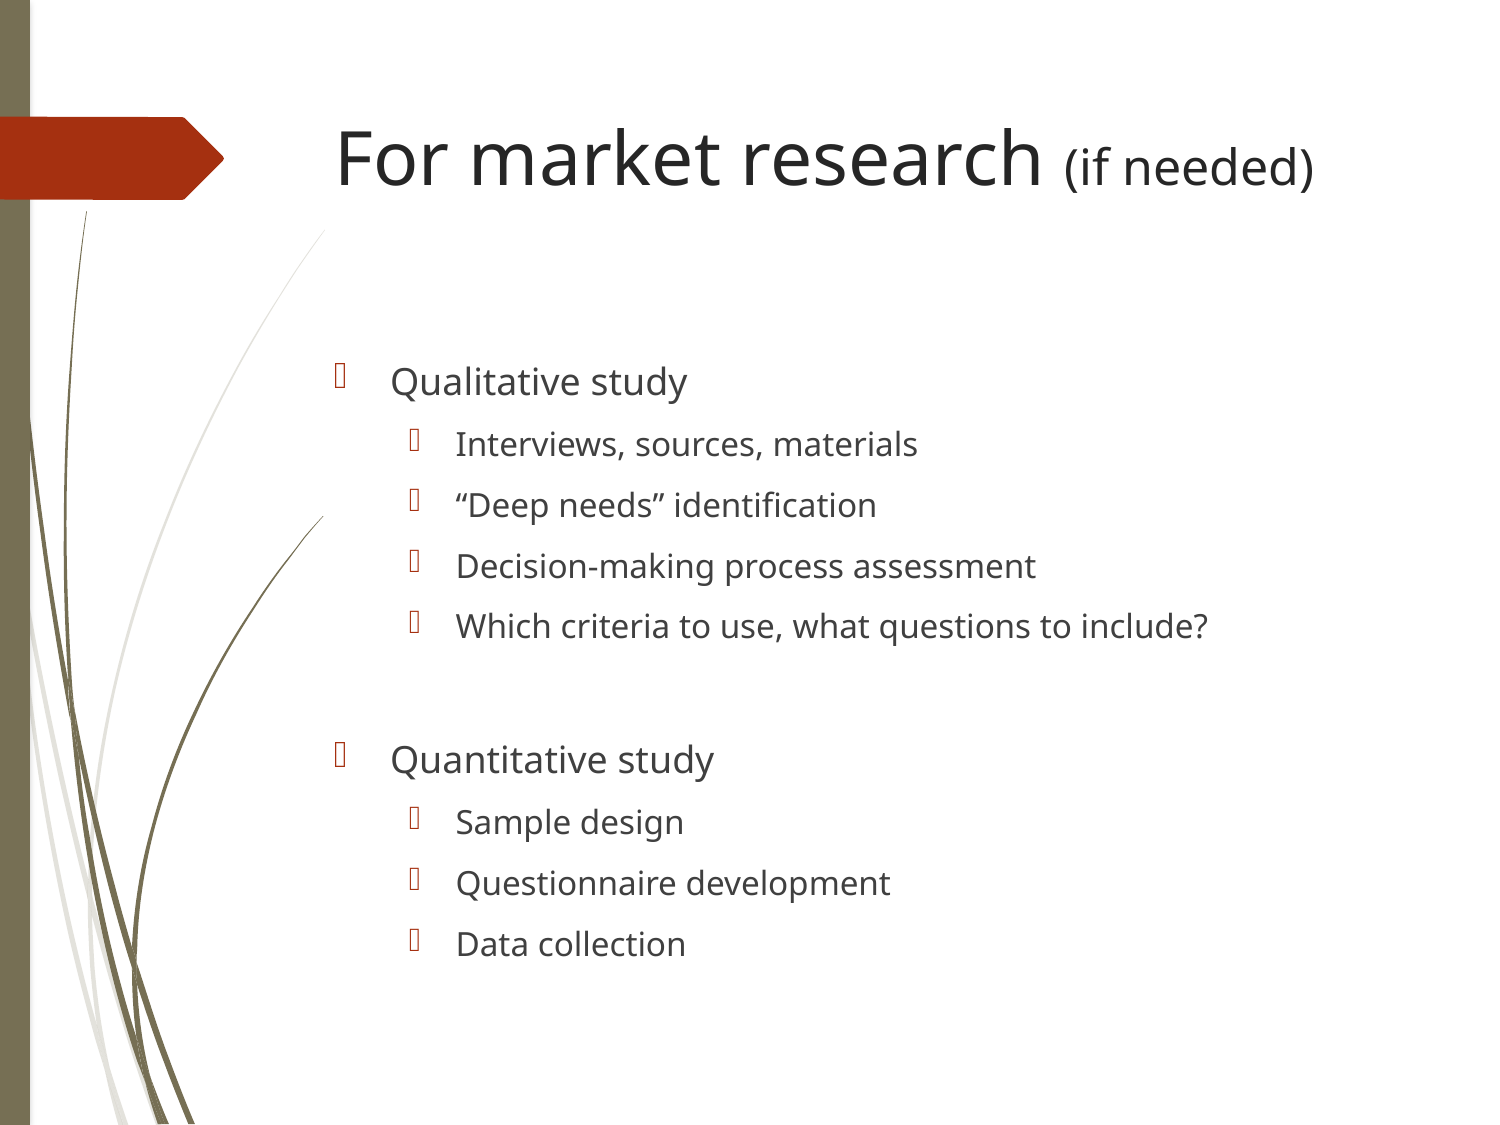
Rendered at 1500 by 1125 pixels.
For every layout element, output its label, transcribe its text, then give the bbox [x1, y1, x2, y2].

title For market research (if needed) [319, 102, 1400, 313]
list Qualitative study Interviews, sources, materials “Deep needs” identification Decision-making process assessment Which criteria to use, what questions to include? Quantitative study Sample design Questionnaire development Data collection [318, 350, 1400, 970]
